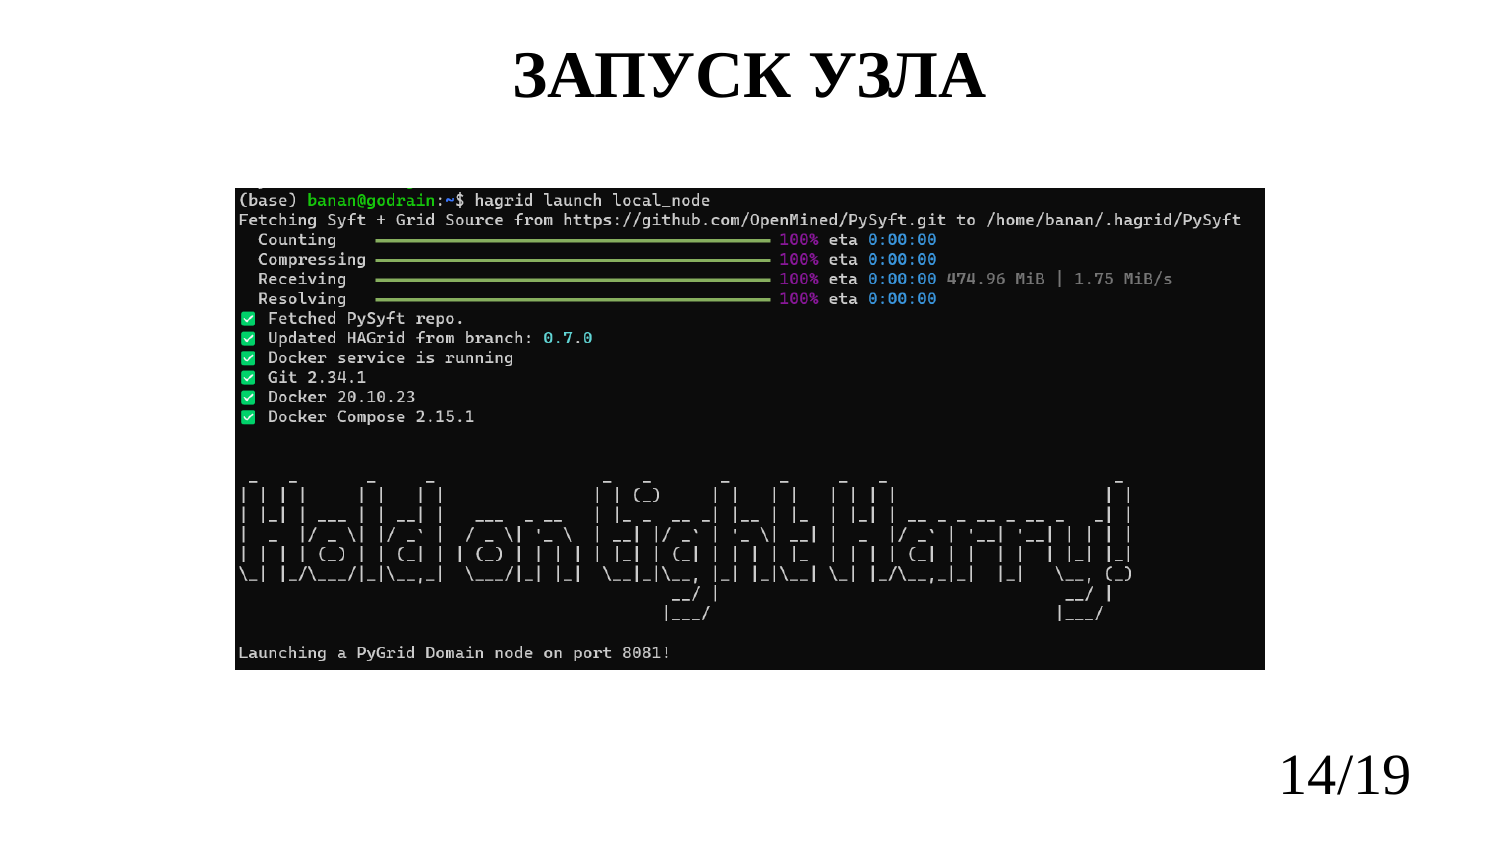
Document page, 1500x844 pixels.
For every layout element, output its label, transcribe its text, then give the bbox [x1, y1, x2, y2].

title ЗАПУСК УЗЛА [103, 20, 1397, 133]
picture [235, 187, 1265, 670]
text_box 14/19 [1263, 729, 1472, 814]
